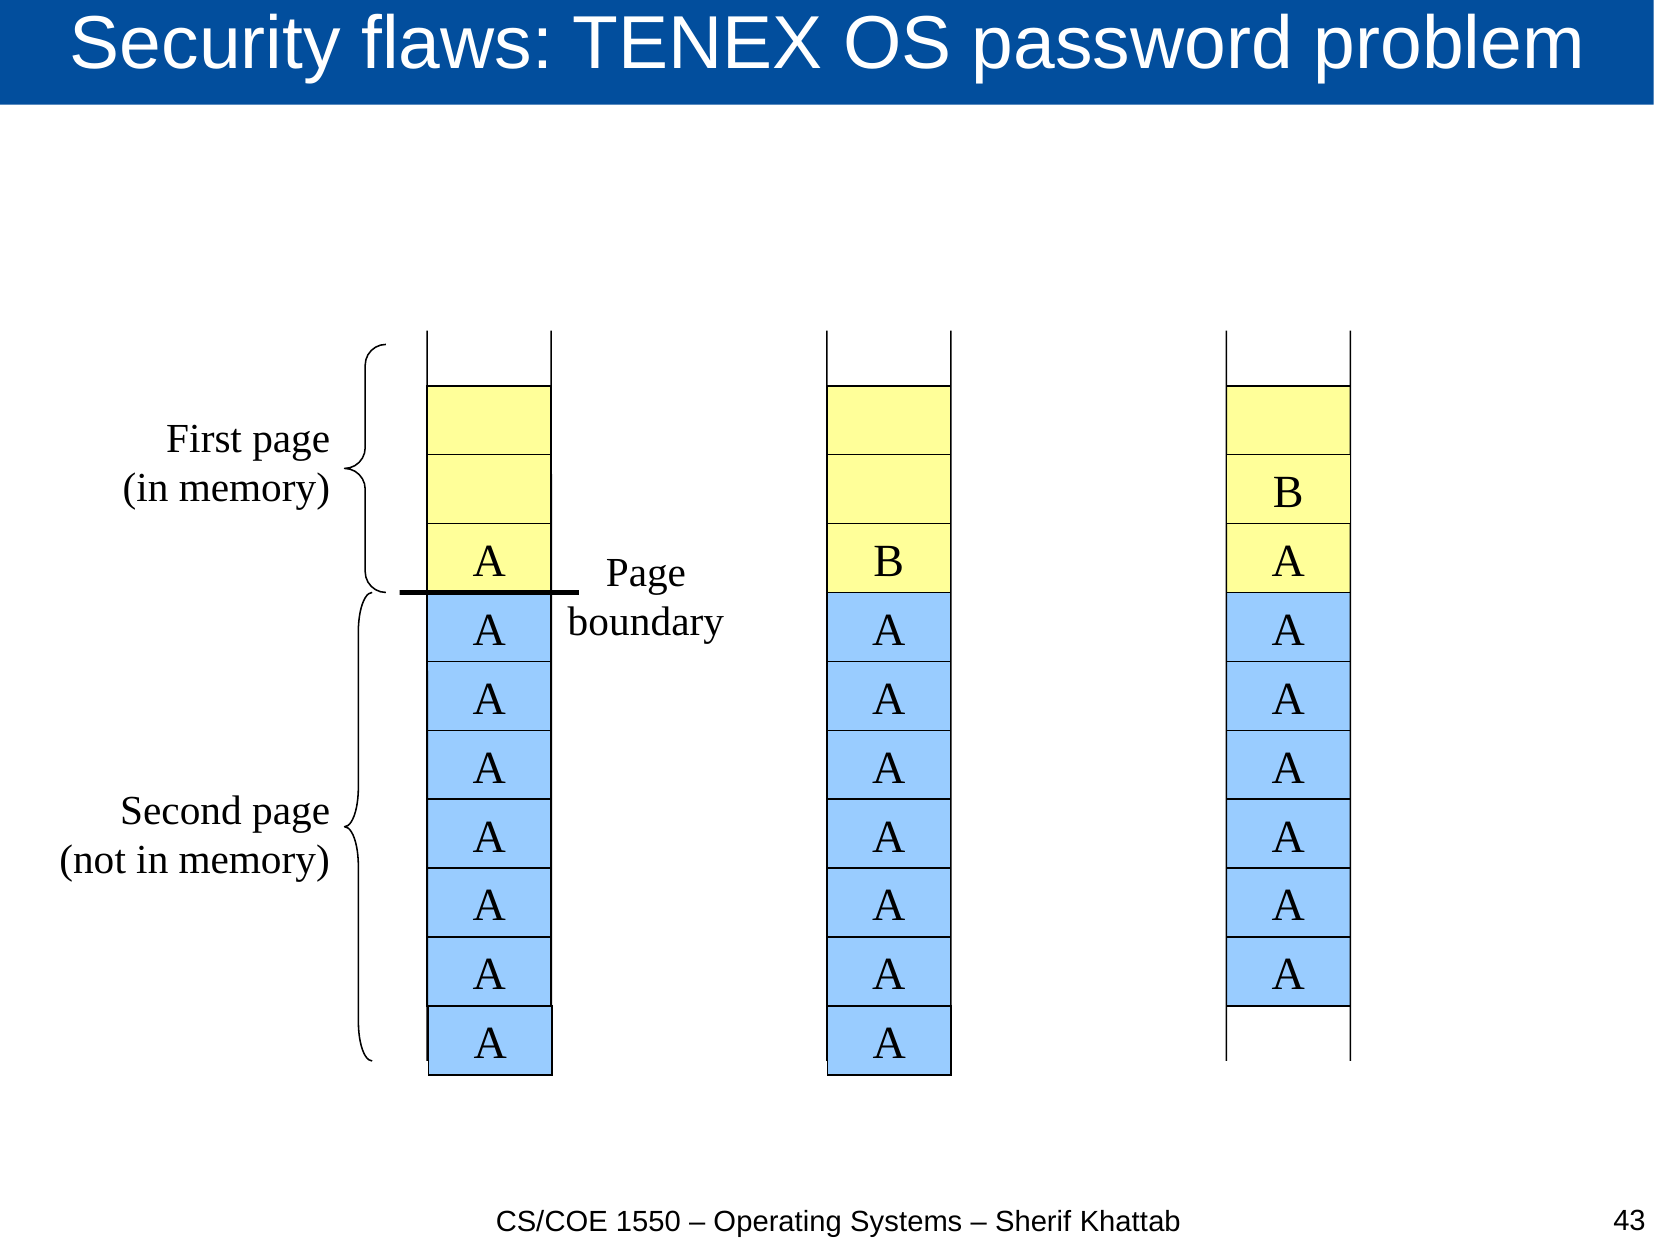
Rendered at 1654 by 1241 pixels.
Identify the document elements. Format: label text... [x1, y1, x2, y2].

text_box A [827, 592, 950, 661]
text_box A [428, 524, 551, 592]
text_box A [1227, 799, 1350, 868]
text_box A [428, 799, 551, 868]
text_box A [428, 593, 551, 661]
text_box A [428, 730, 551, 799]
text_box A [827, 661, 950, 730]
text_box A [827, 1005, 952, 1075]
text_box A [1227, 592, 1350, 661]
text_box [827, 455, 950, 524]
text_box A [1227, 730, 1350, 799]
title Security flaws: TENEX OS password problem [0, 0, 1654, 105]
text_box First page (in memory) [107, 403, 345, 518]
text_box A [827, 730, 950, 799]
text_box [345, 344, 386, 593]
text_box A [428, 868, 551, 936]
text_box [1227, 385, 1350, 454]
text_box A [428, 936, 551, 1005]
footer CS/COE 1550 – Operating Systems – Sherif Khattab [460, 1201, 1217, 1241]
text_box [345, 592, 373, 1061]
slide_number 43 [1265, 1200, 1647, 1241]
text_box Page boundary [552, 537, 739, 652]
text_box [428, 455, 551, 524]
text_box [428, 385, 551, 455]
text_box A [1227, 936, 1350, 1006]
text_box [827, 385, 950, 455]
text_box A [827, 936, 950, 1005]
text_box A [1227, 868, 1350, 936]
text_box A [1227, 661, 1350, 730]
text_box A [428, 661, 551, 730]
text_box B [827, 524, 950, 592]
text_box A [827, 868, 950, 936]
text_box A [428, 1005, 553, 1075]
text_box B [1226, 454, 1351, 524]
text_box A [1227, 524, 1350, 592]
text_box A [827, 799, 950, 868]
text_box Second page (not in memory) [44, 775, 345, 890]
